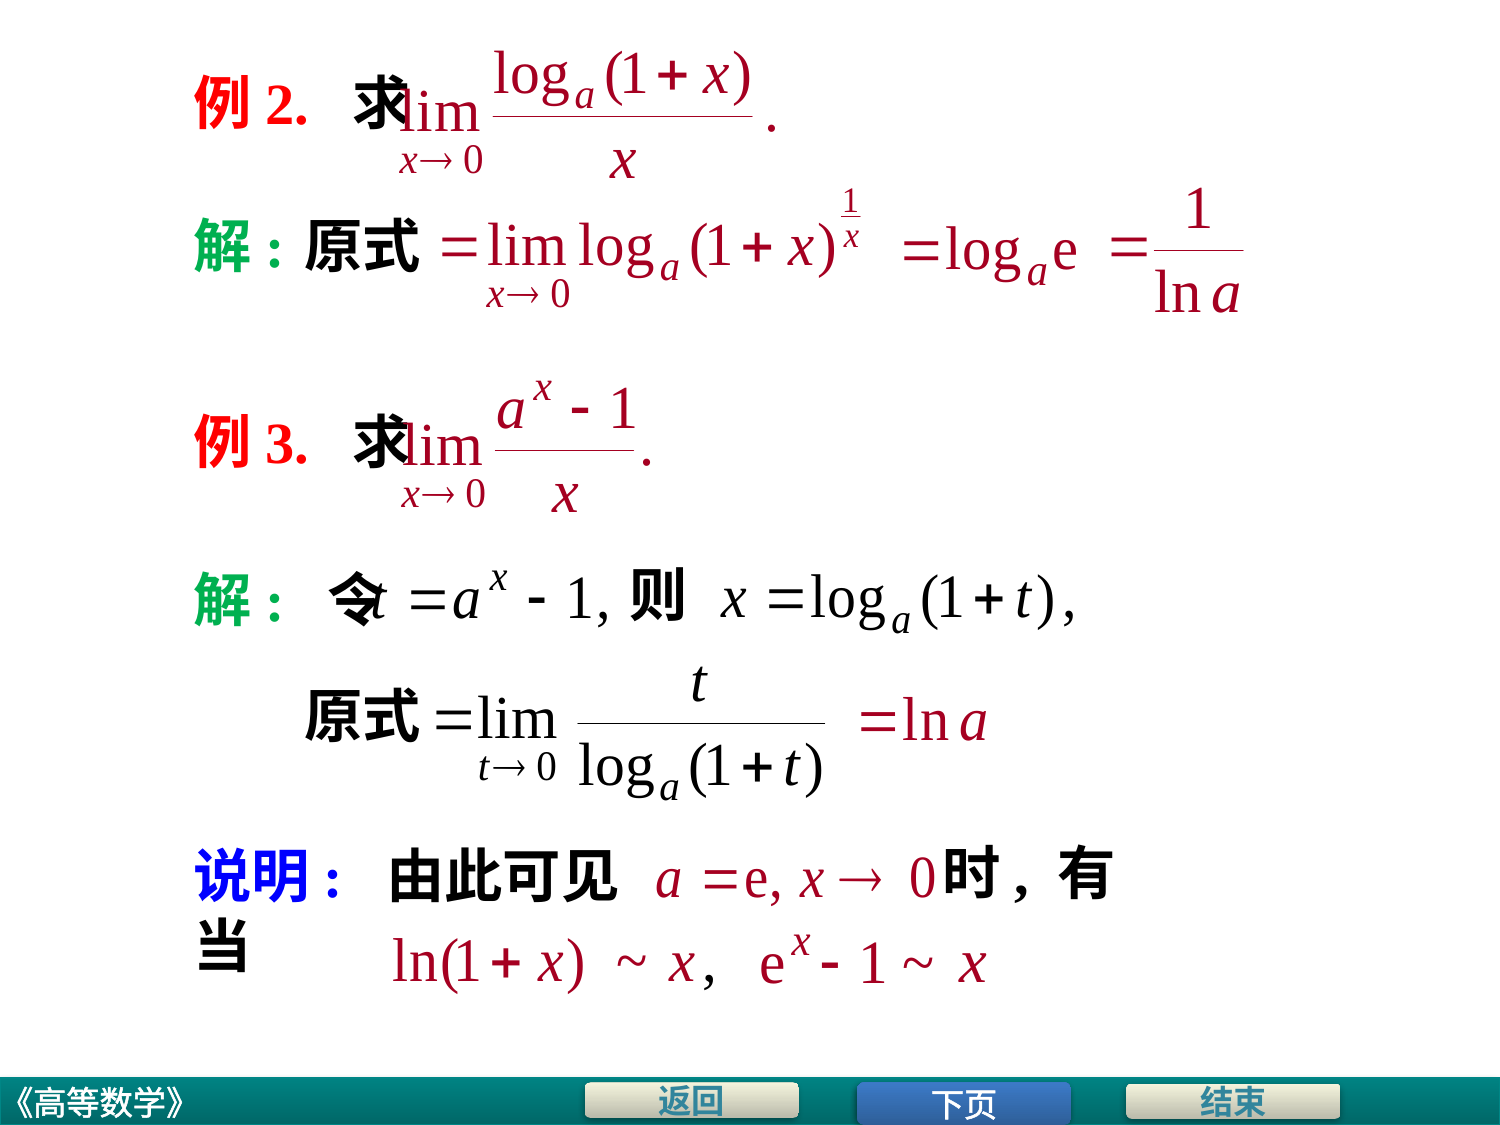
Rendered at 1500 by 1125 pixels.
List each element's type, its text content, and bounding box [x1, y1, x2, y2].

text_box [433, 178, 866, 313]
text_box 下页 [856, 1082, 1072, 1125]
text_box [369, 552, 612, 636]
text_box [389, 932, 653, 1000]
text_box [952, 947, 991, 988]
text_box 解: [178, 201, 289, 287]
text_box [393, 40, 778, 184]
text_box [852, 691, 993, 747]
text_box 说明: 由此可见当 [178, 831, 678, 987]
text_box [652, 849, 941, 915]
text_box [1102, 176, 1247, 317]
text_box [715, 564, 1079, 638]
text_box 时, 有 [927, 829, 1153, 914]
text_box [395, 362, 653, 517]
text_box 则 [614, 551, 740, 636]
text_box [756, 915, 939, 1002]
text_box 例3. 求 [178, 397, 390, 483]
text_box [427, 649, 828, 805]
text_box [663, 949, 719, 1000]
title 例2. 求 [178, 58, 388, 159]
text_box 原式 [289, 201, 428, 287]
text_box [894, 216, 1081, 290]
text_box 原式 [289, 671, 422, 757]
text_box 解: 令 [178, 555, 366, 640]
